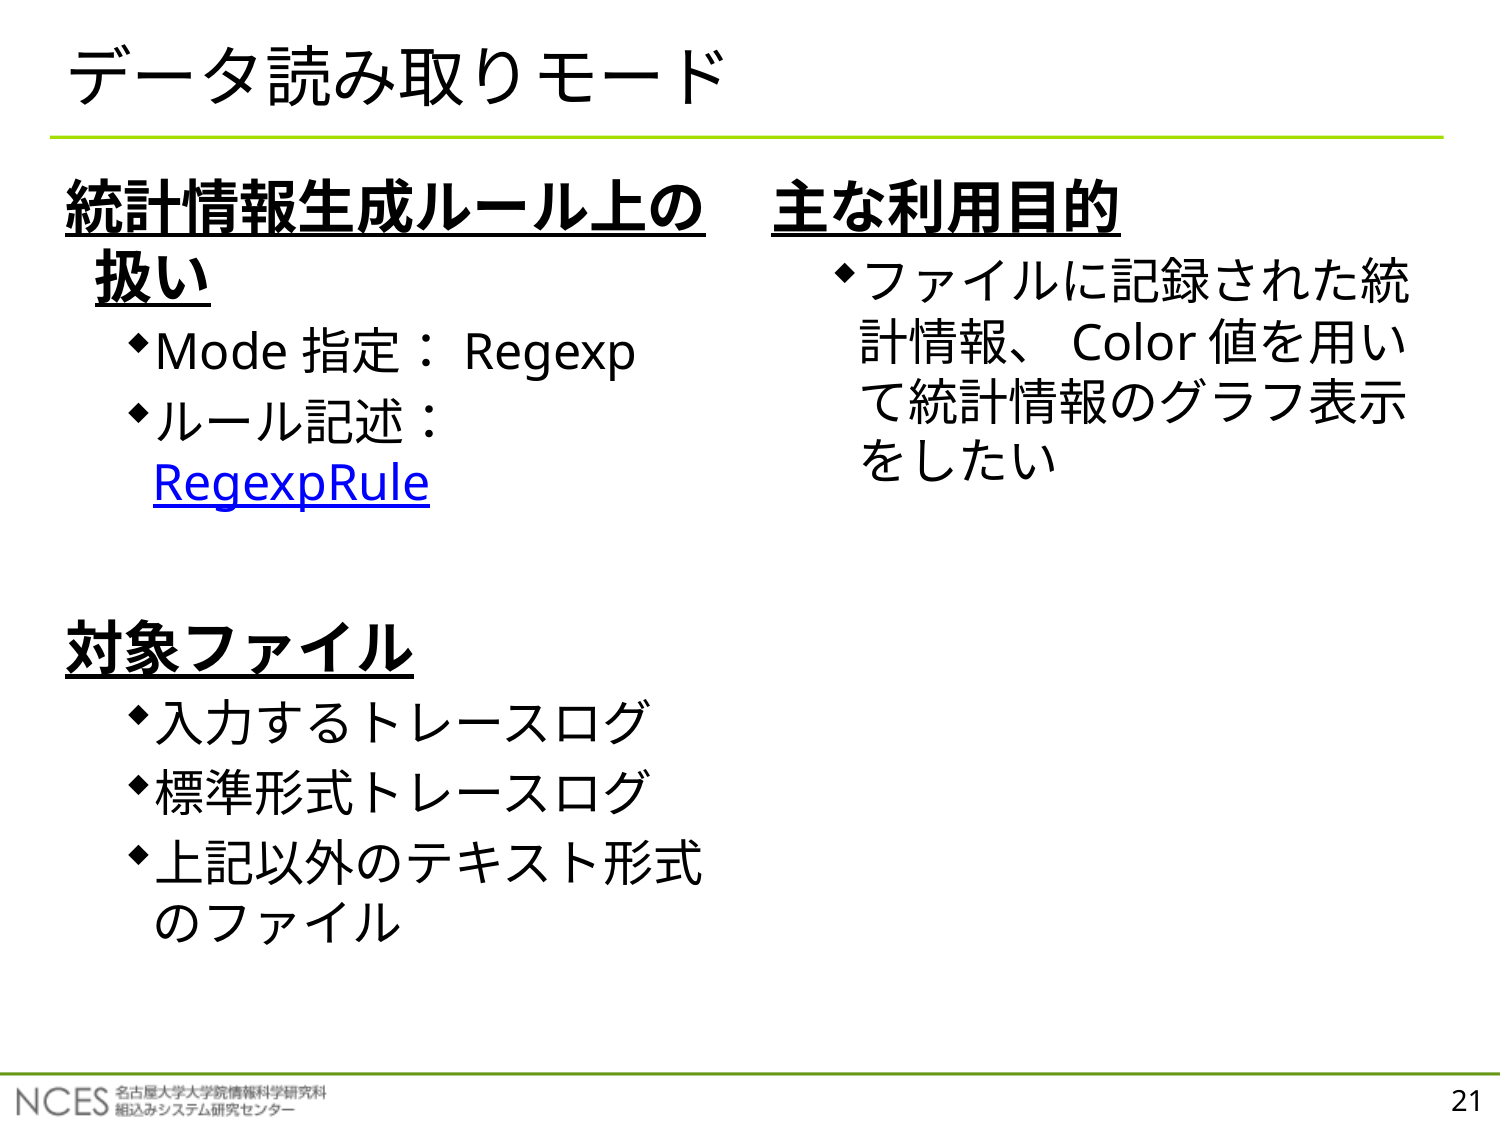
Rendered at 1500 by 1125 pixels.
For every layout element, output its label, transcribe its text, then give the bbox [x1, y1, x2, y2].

slide_number 21 [1362, 1074, 1500, 1125]
picture [0, 1071, 1500, 1125]
title データ読み取りモード [50, 37, 1438, 113]
list 主な利用目的 ファイルに記録された統計情報、Color値を用いて統計情報のグラフ表示をしたい [756, 162, 1471, 1063]
list 統計情報生成ルール上の扱い Mode指定：Regexp ルール記述：RegexpRule 対象ファイル 入力するトレースログ 標準形式トレースログ 上記以外のテキスト形式のファイル [50, 162, 732, 1063]
